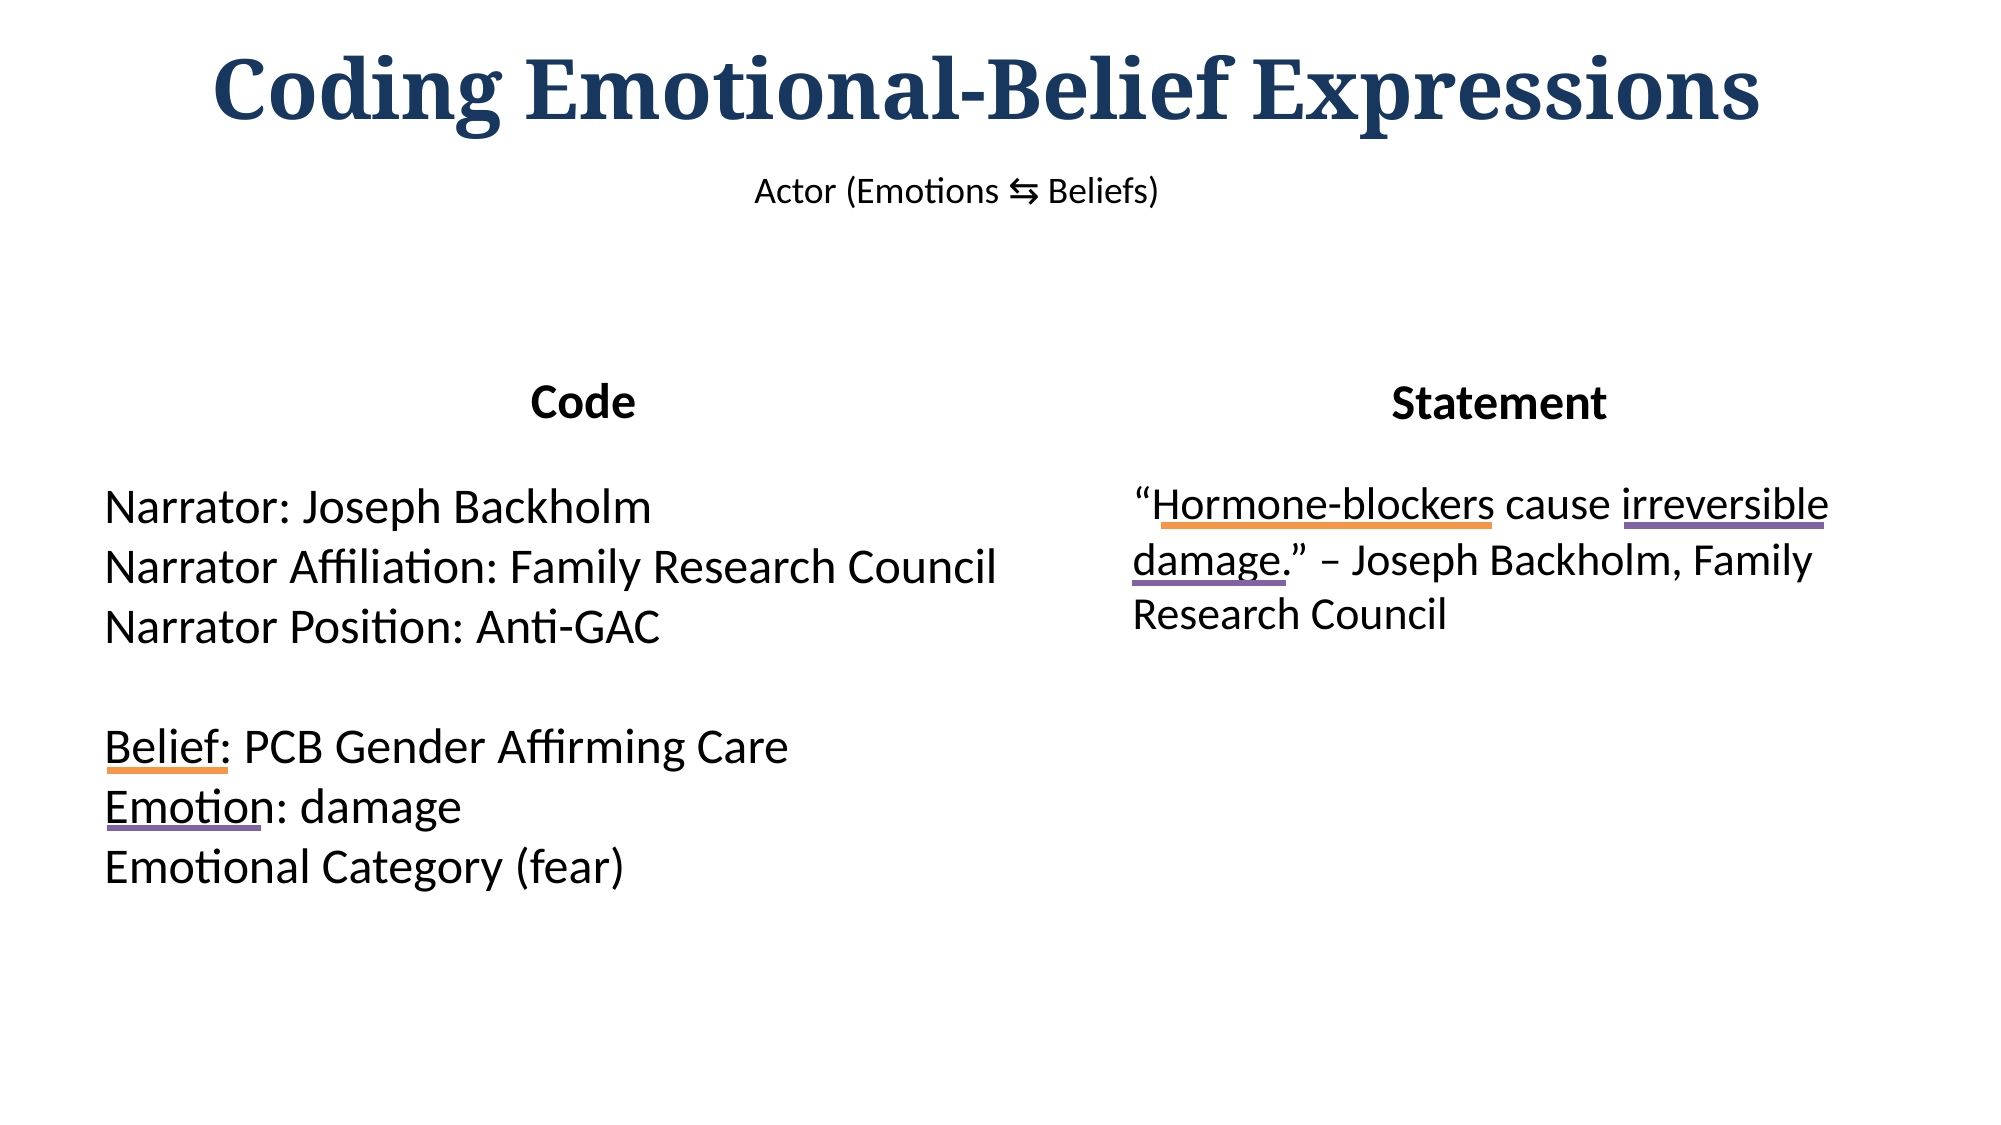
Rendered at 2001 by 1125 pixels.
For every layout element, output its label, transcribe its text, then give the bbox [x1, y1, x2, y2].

title Coding Emotional-Belief Expressions [0, 0, 1988, 173]
text_box Code Narrator: Joseph Backholm Narrator Affiliation: Family Research Council Narrator Position: Anti-GAC Belief: PCB Gender Affirming Care Emotion: damage Emotional Category (fear) [89, 361, 1078, 962]
text_box Actor (Emotions ⇆ Beliefs) [554, 137, 1561, 223]
text_box Statement “Hormone-blockers cause irreversible damage.” – Joseph Backholm, Family Research Council [1117, 361, 1882, 707]
